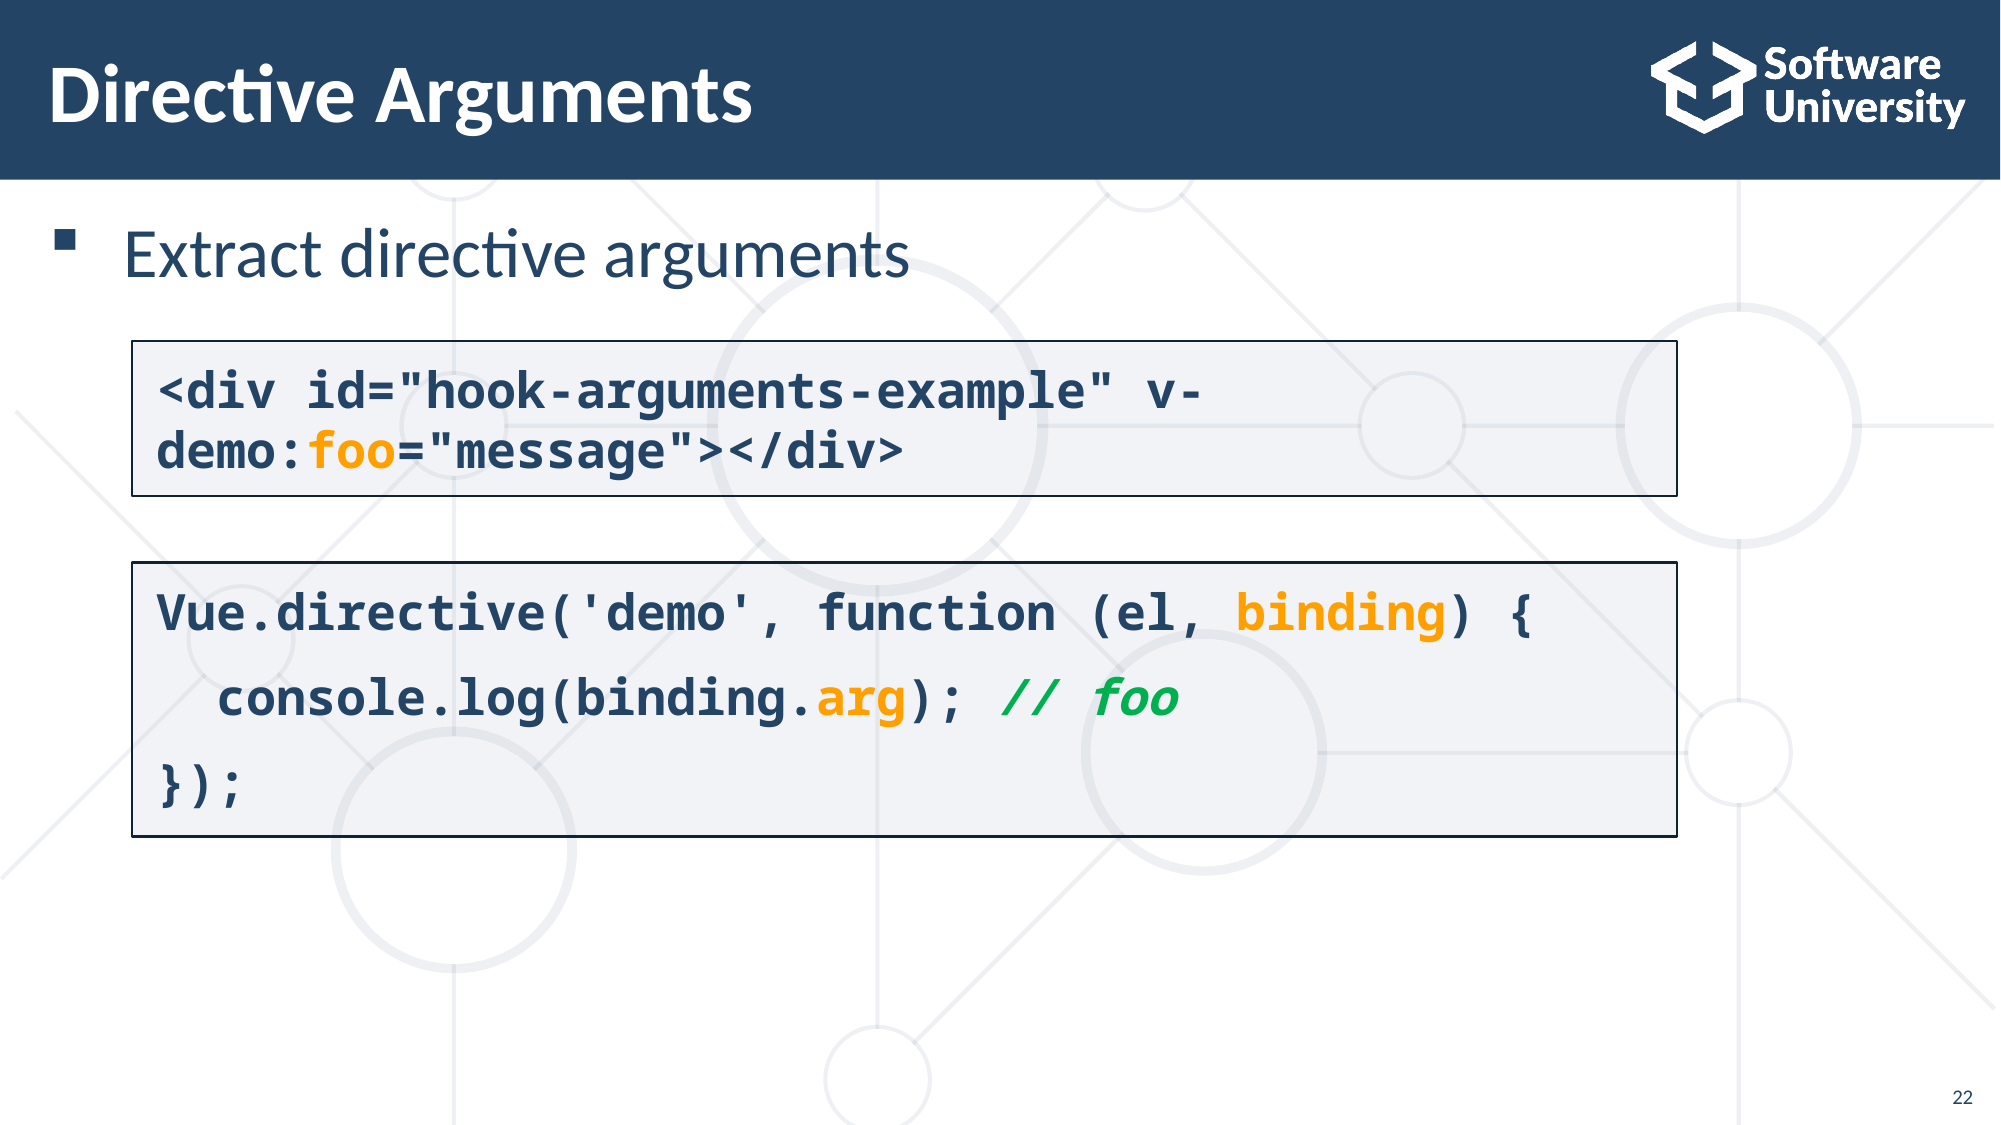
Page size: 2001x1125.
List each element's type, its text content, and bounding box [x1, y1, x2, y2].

list Extract directive arguments [31, 196, 1969, 1109]
title Directive Arguments [31, 16, 1625, 162]
picture [1651, 41, 1966, 134]
list Vue.directive('demo', function (el, binding) { console.log(binding.arg); // foo }); [131, 561, 1678, 838]
text_box <div id="hook-arguments-example" v-demo:foo="message"></div> [132, 340, 1677, 497]
text_box 22 [1927, 1067, 1989, 1117]
